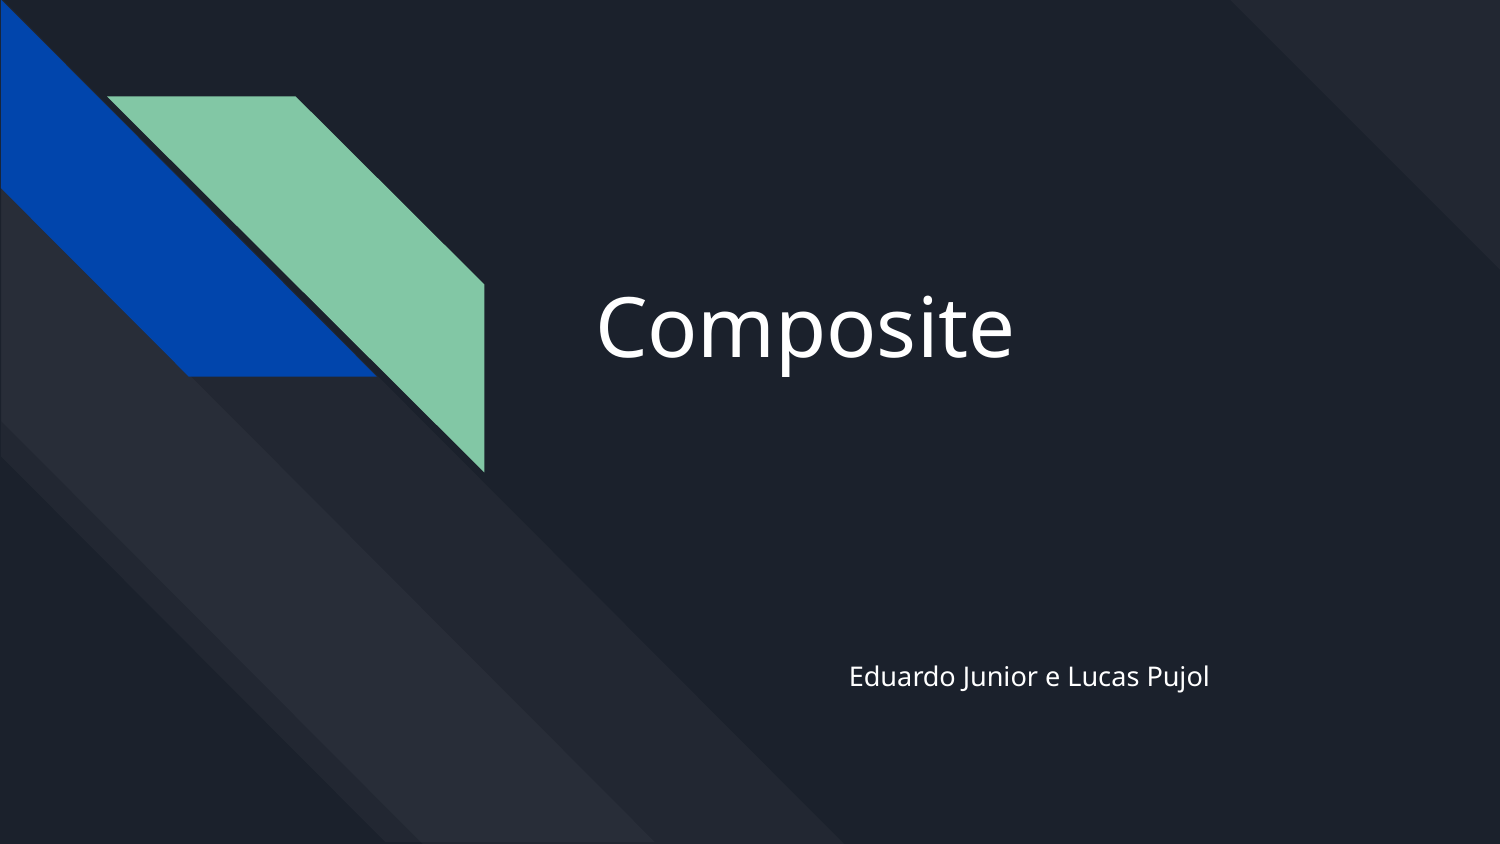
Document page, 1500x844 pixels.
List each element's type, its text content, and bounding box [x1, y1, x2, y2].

title Composite [580, 258, 1404, 518]
subtitle Eduardo Junior e Lucas Pujol [833, 643, 1404, 727]
